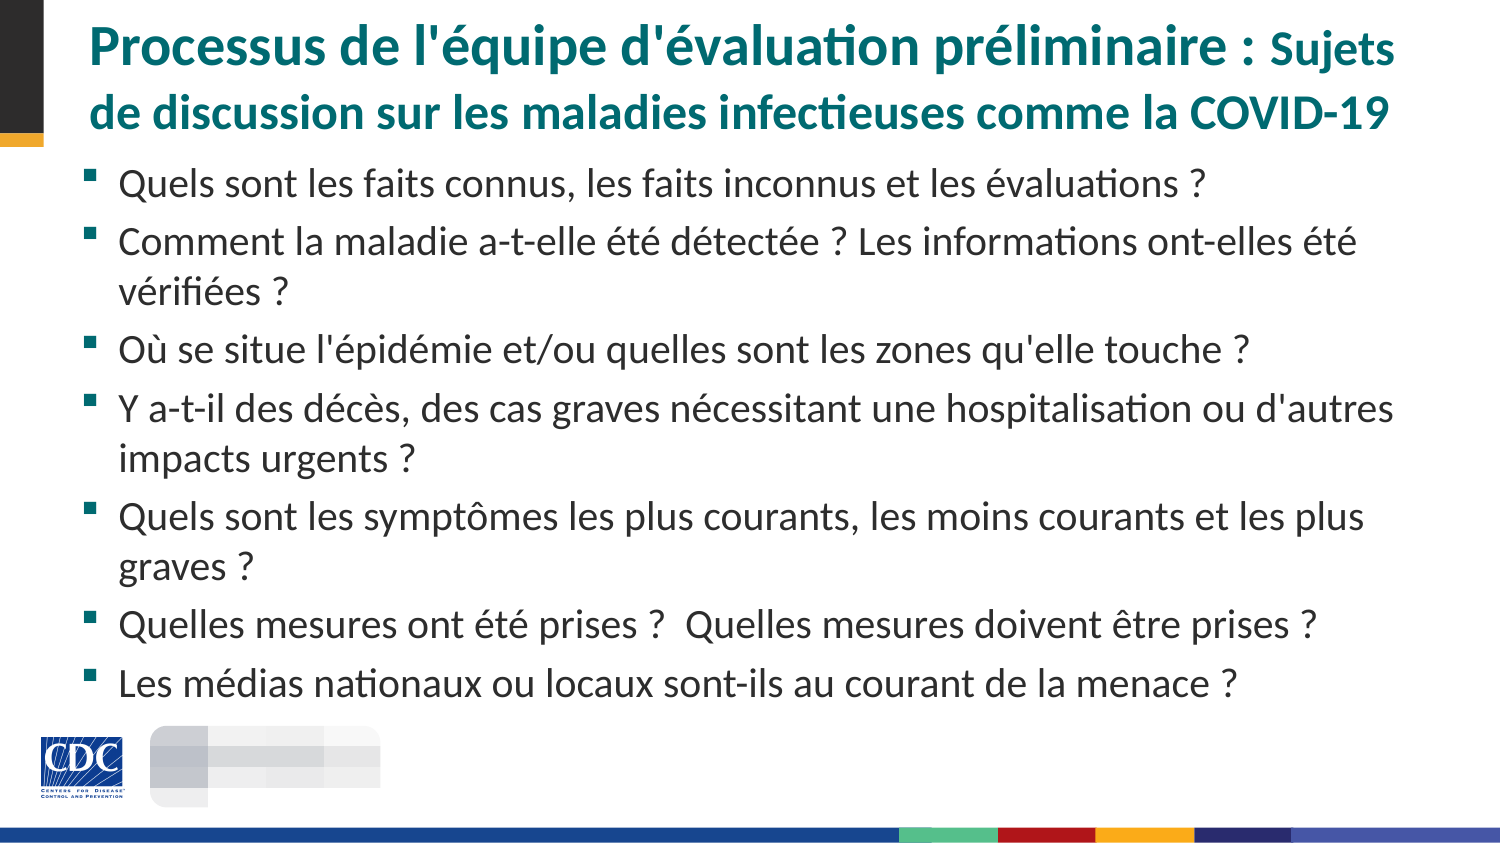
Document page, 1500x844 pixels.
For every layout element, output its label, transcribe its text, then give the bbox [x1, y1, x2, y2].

title Processus de l'équipe d'évaluation préliminaire : Sujets de discussion sur les maladies infectieuses comme la COVID-19 [75, 33, 1467, 147]
list Quels sont les faits connus, les faits inconnus et les évaluations ? Comment la maladie a-t-elle été détectée ? Les informations ont-elles été vérifiées ? Où se situe l'épidémie et/ou quelles sont les zones qu'elle touche ? Y a-t-il des décès, des cas graves nécessitant une hospitalisation ou d'autres impacts urgents ? Quels sont les symptômes les plus courants, les moins courants et les plus graves ? Quelles mesures ont été prises ? Quelles mesures doivent être prises ? Les médias nationaux ou locaux sont-ils au courant de la menace ? [65, 147, 1476, 696]
picture [41, 737, 125, 798]
